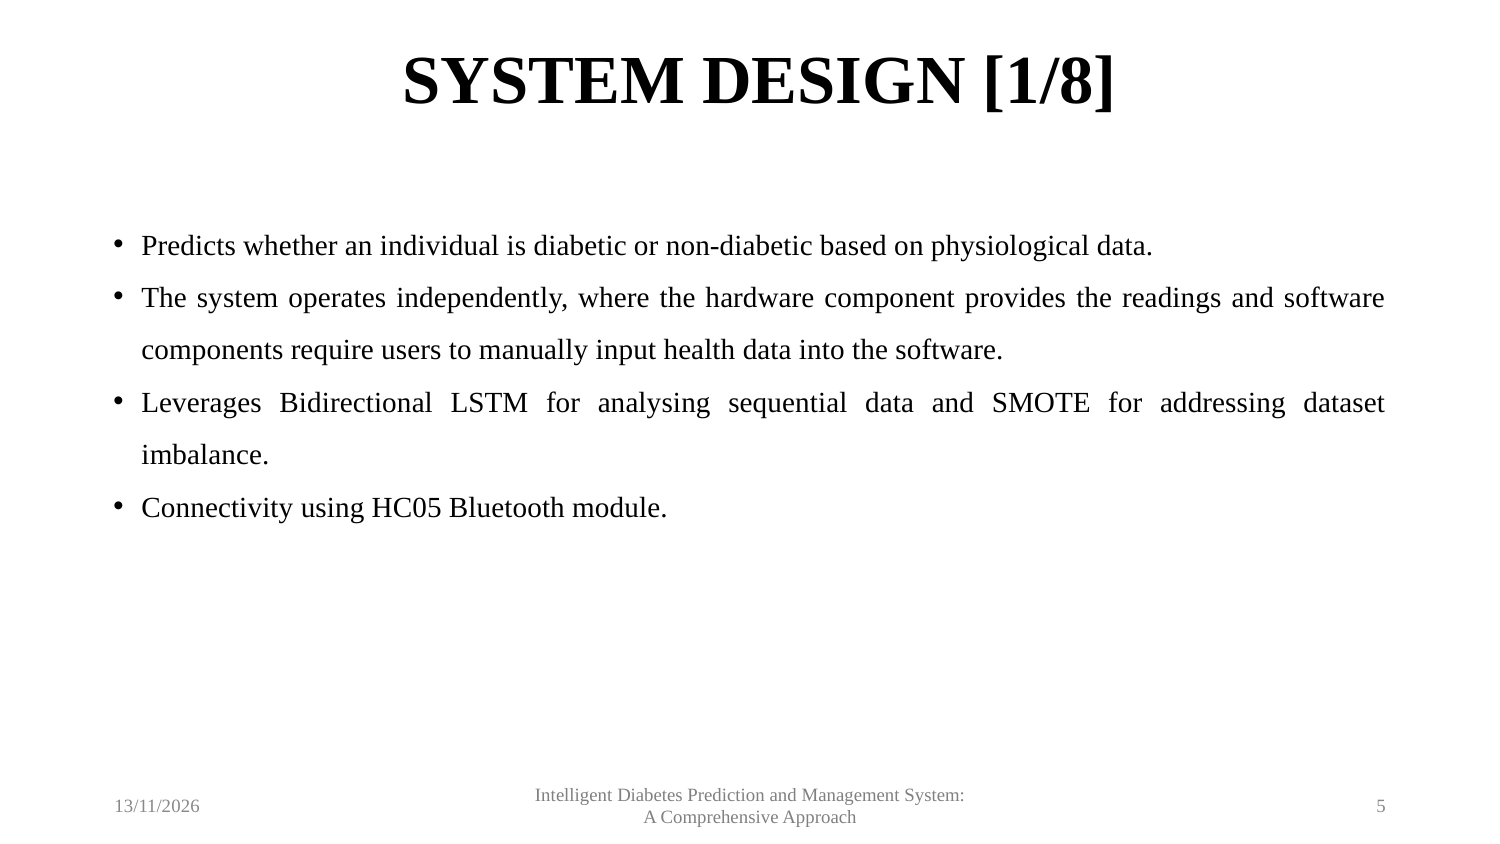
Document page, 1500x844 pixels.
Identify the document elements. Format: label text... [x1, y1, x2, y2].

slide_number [103, 782, 441, 827]
footer Intelligent Diabetes Prediction and Management System: A Comprehensive Approach [517, 782, 983, 828]
slide_number 5 [1059, 782, 1397, 827]
title SYSTEM DESIGN [1/8] [391, 0, 1172, 164]
text_box Predicts whether an individual is diabetic or non-diabetic based on physiological data. The system operates independently, where the hardware component provides the readings and software components require users to manually input health data into the software. Leverages Bidirectional LSTM for analysing sequential data and SMOTE for addressing dataset imbalance. Connectivity using HC05 Bluetooth module. [98, 200, 1402, 531]
